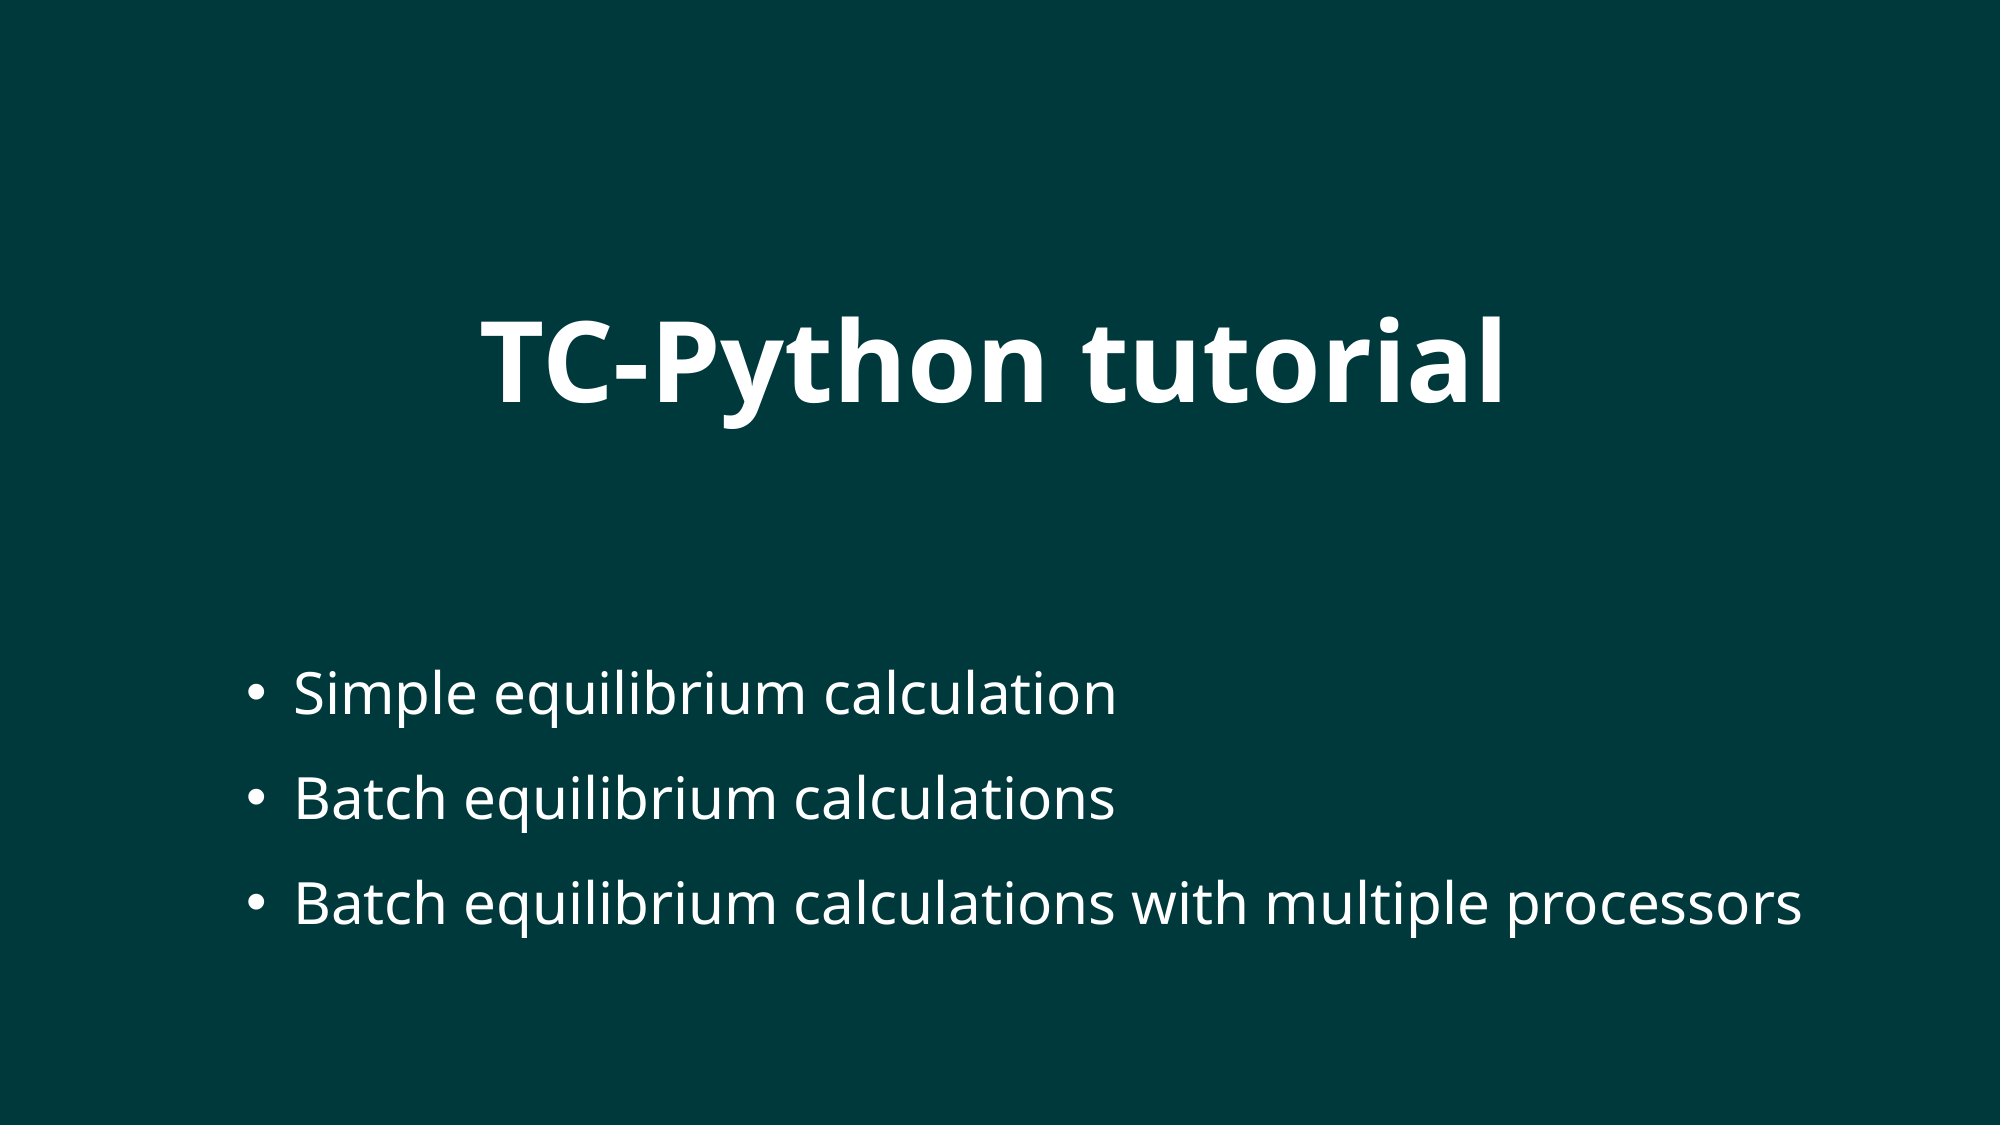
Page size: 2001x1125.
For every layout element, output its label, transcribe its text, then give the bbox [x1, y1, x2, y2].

text_box Simple equilibrium calculation Batch equilibrium calculations Batch equilibrium calculations with multiple processors [231, 613, 1819, 944]
title TC-Python tutorial [170, 297, 1819, 436]
